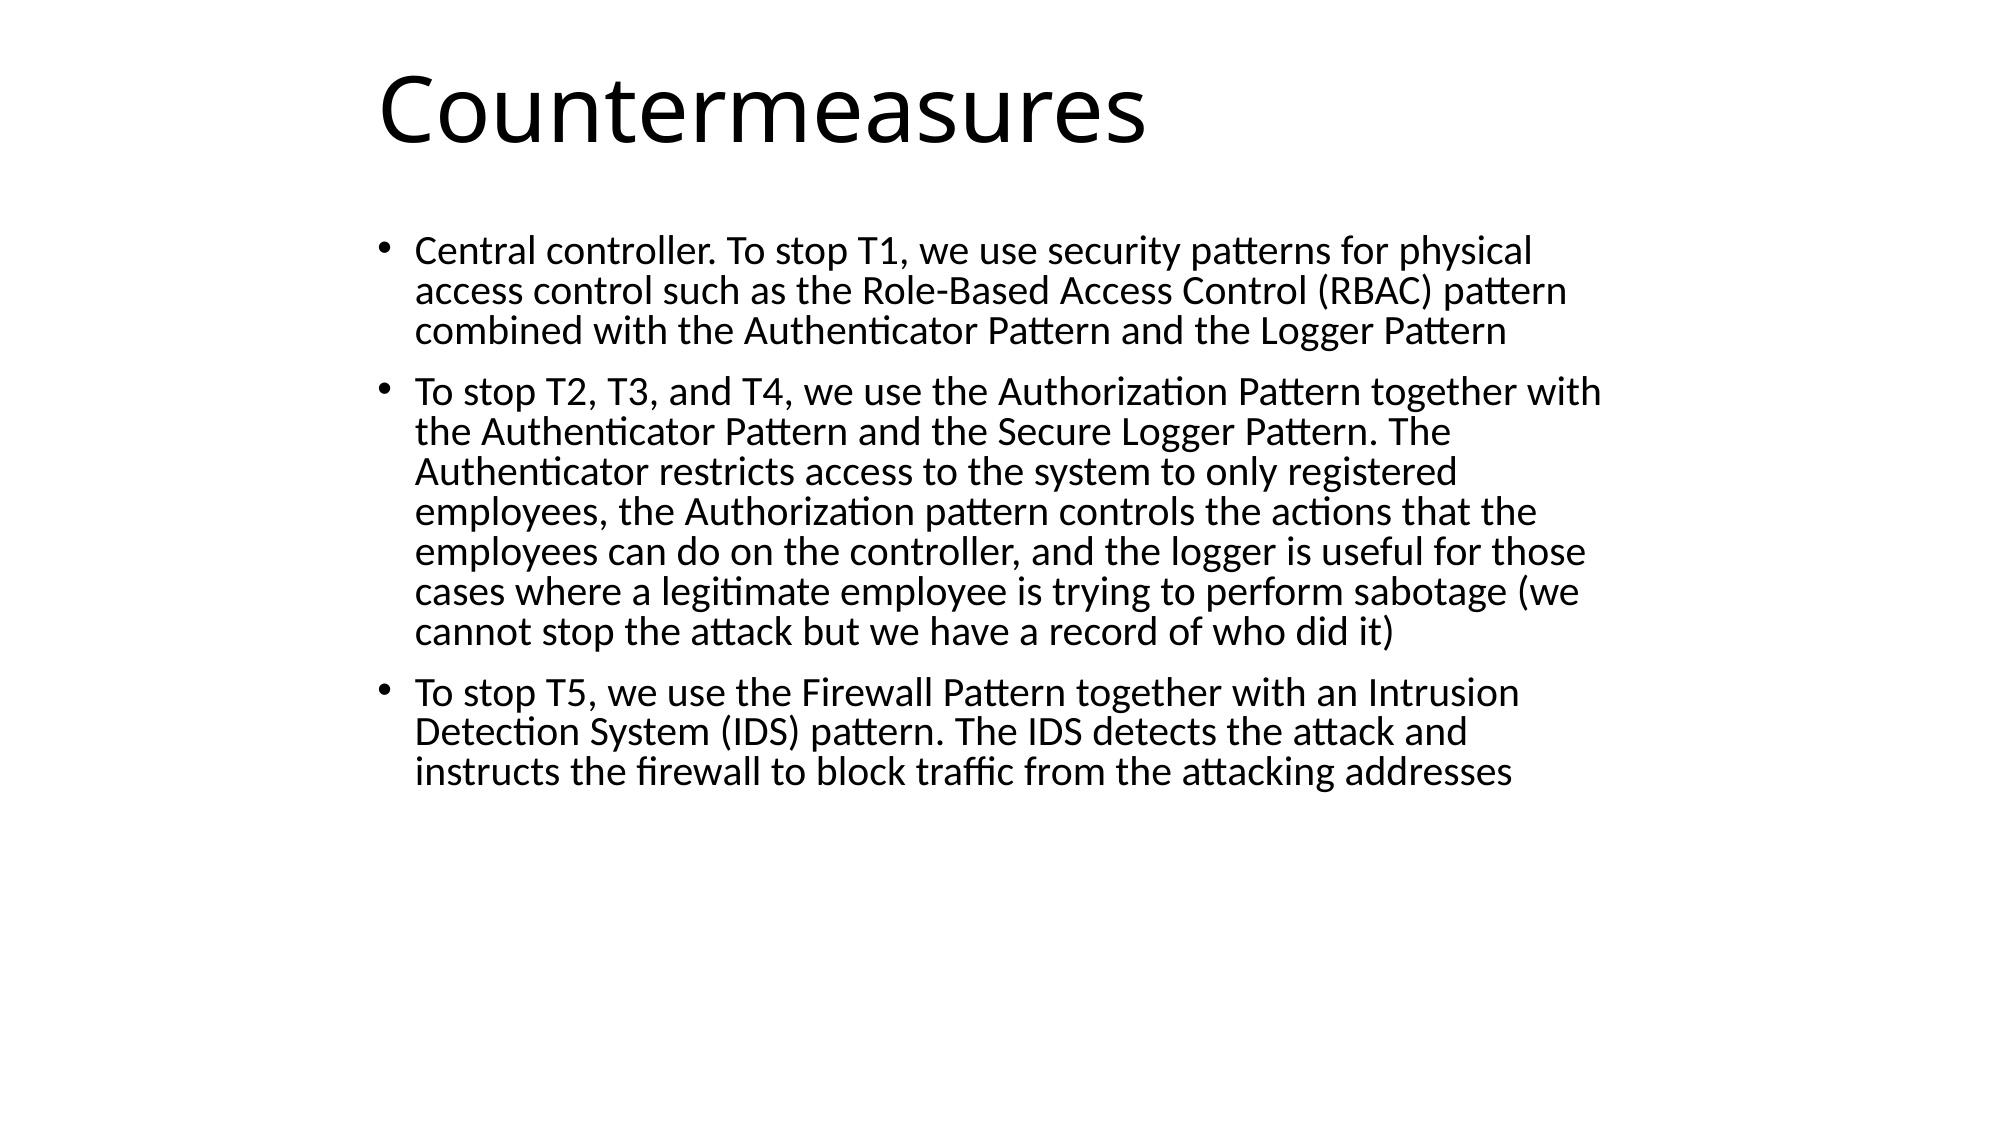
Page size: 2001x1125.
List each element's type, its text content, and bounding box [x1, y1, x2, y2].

list Central controller. To stop T1, we use security patterns for physical access control such as the Role-Based Access Control (RBAC) pattern combined with the Authenticator Pattern and the Logger Pattern To stop T2, T3, and T4, we use the Authorization Pattern together with the Authenticator Pattern and the Secure Logger Pattern. The Authenticator restricts access to the system to only registered employees, the Authorization pattern controls the actions that the employees can do on the controller, and the logger is useful for those cases where a legitimate employee is trying to perform sabotage (we cannot stop the attack but we have a record of who did it) To stop T5, we use the Firewall Pattern together with an Intrusion Detection System (IDS) pattern. The IDS detects the attack and instructs the firewall to block traffic from the attacking addresses [362, 224, 1638, 1013]
title Countermeasures [362, 37, 1638, 188]
